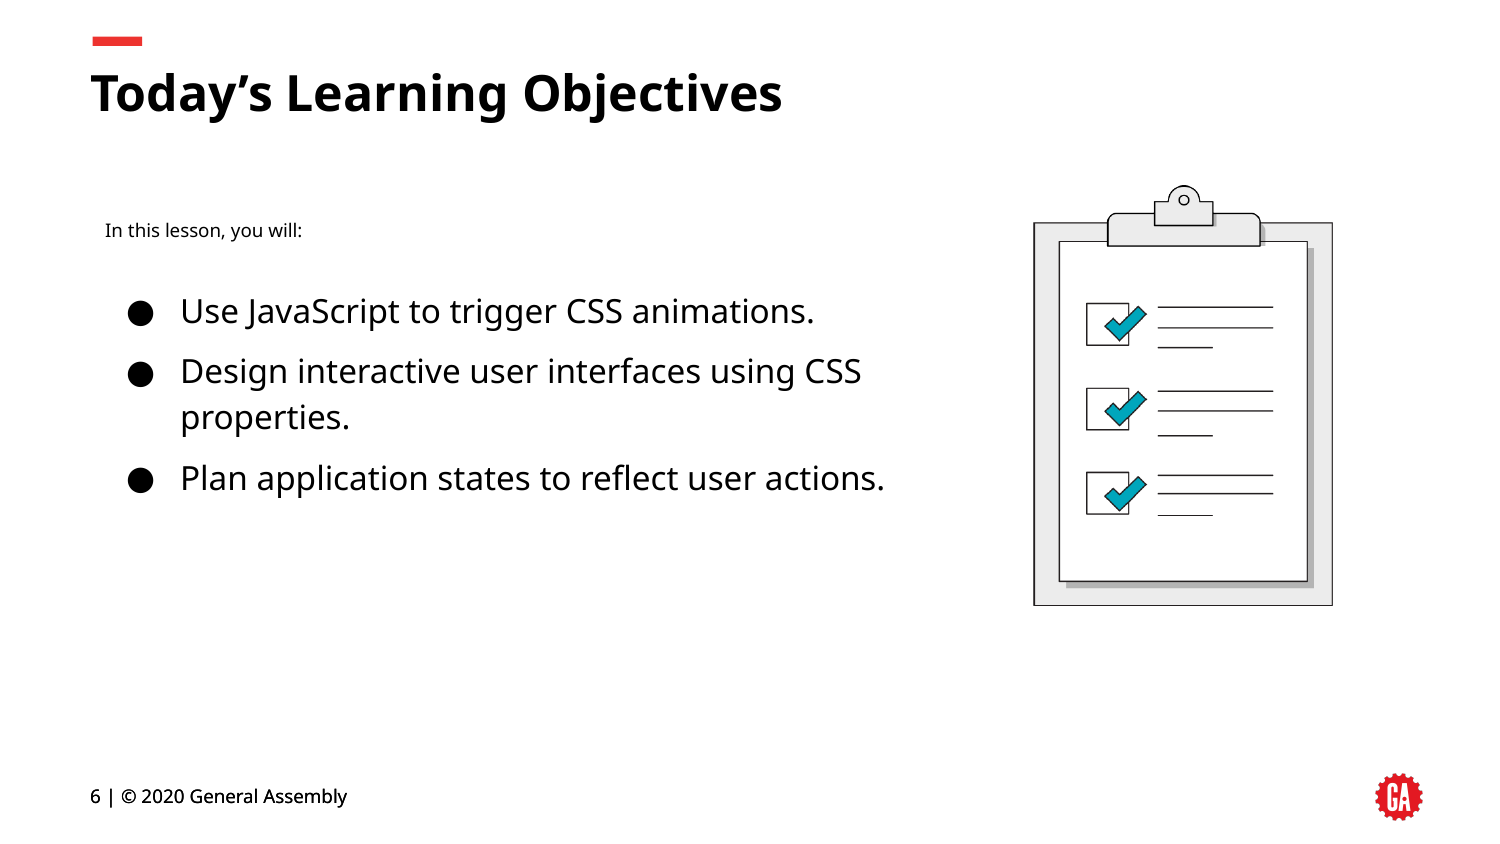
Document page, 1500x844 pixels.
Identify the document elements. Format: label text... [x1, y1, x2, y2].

list In this lesson, you will: Use JavaScript to trigger CSS animations. Design interactive user interfaces using CSS properties. Plan application states to reflect user actions. [90, 204, 927, 687]
picture [1033, 185, 1333, 607]
picture [1373, 771, 1425, 823]
slide_number ‹#› | © 2020 General Assembly [75, 764, 465, 830]
text_box Today’s Learning Objectives [74, 46, 1473, 140]
